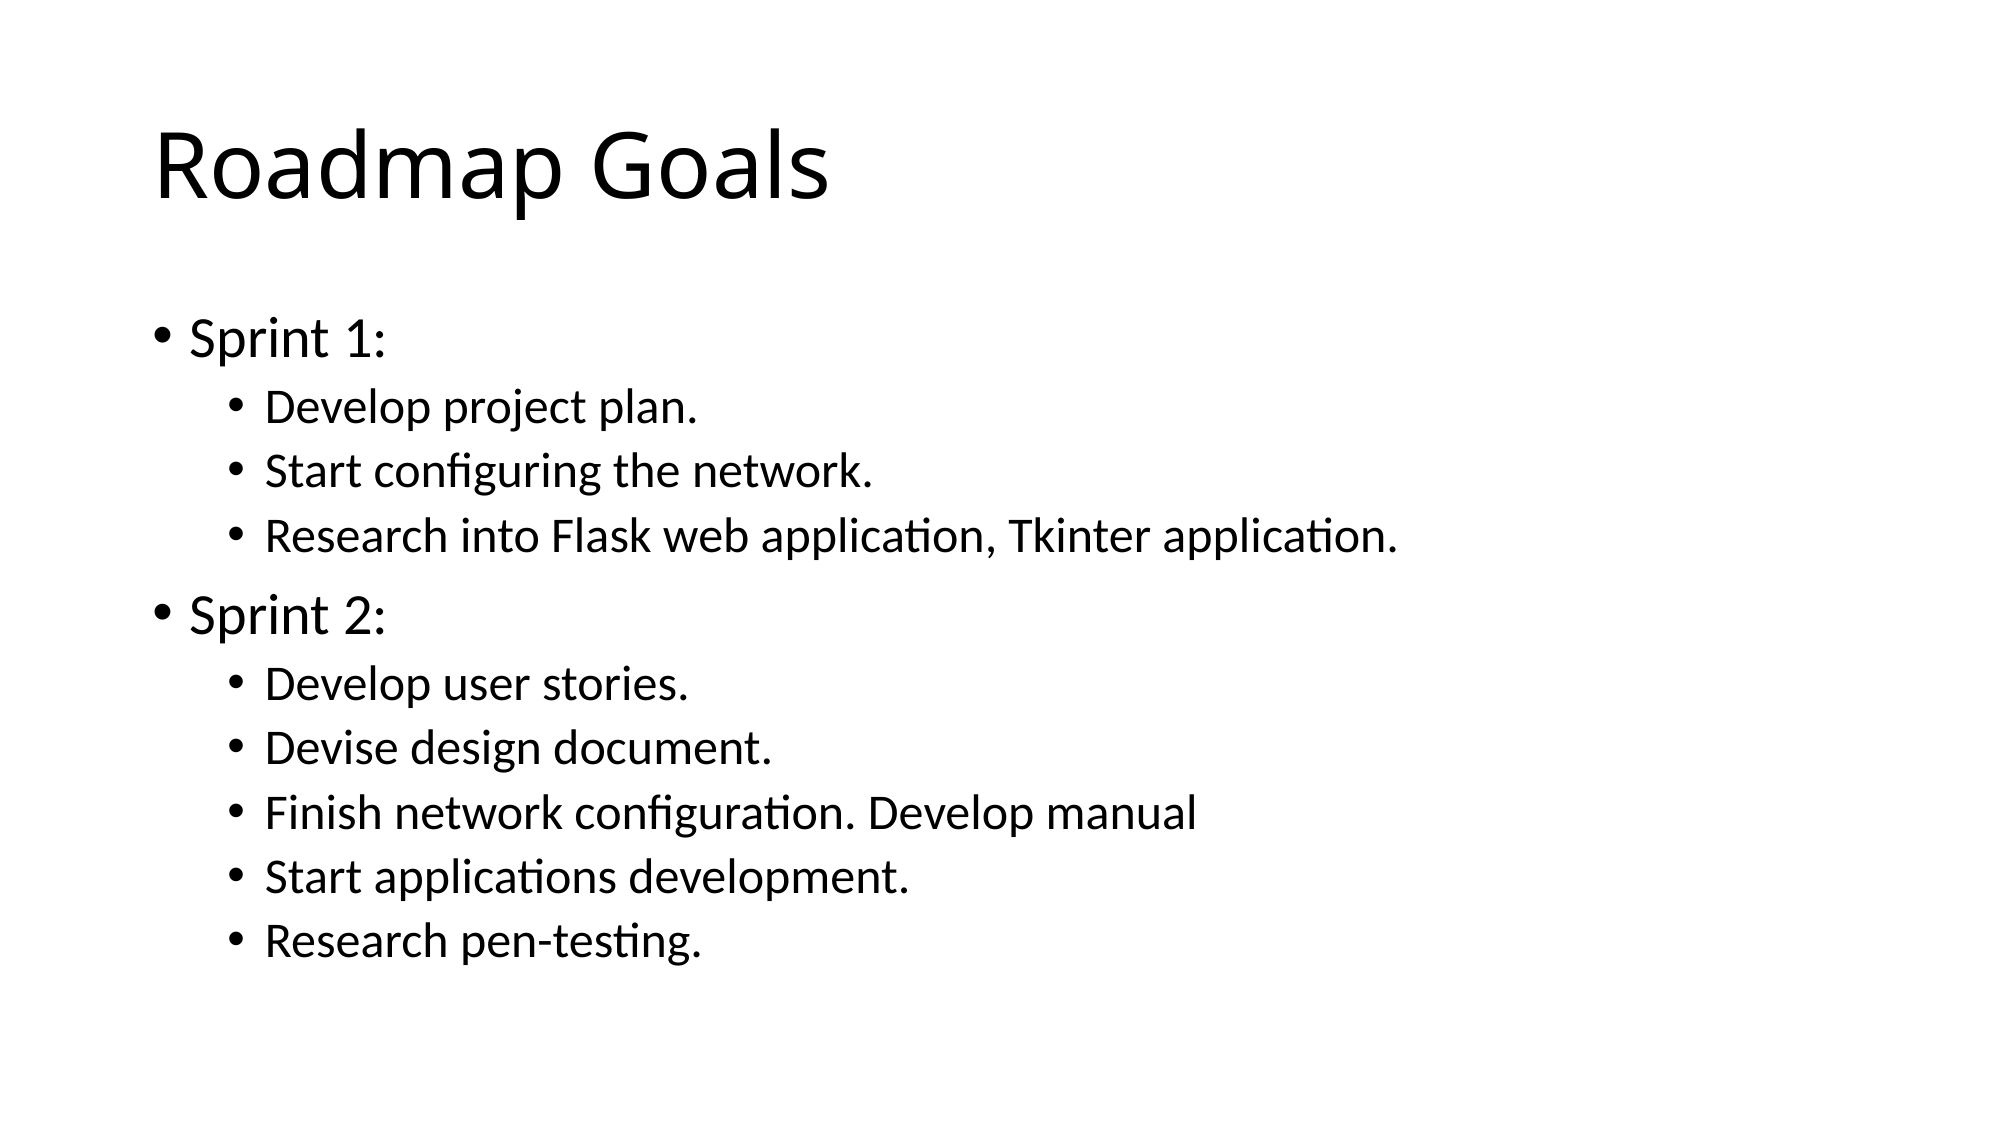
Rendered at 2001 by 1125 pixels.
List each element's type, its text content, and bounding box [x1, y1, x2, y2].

title Roadmap Goals [137, 59, 1863, 278]
list Sprint 1: Develop project plan. Start configuring the network. Research into Flask web application, Tkinter application. Sprint 2: Develop user stories. Devise design document. Finish network configuration. Develop manual Start applications development. Research pen-testing. [137, 299, 1863, 1014]
